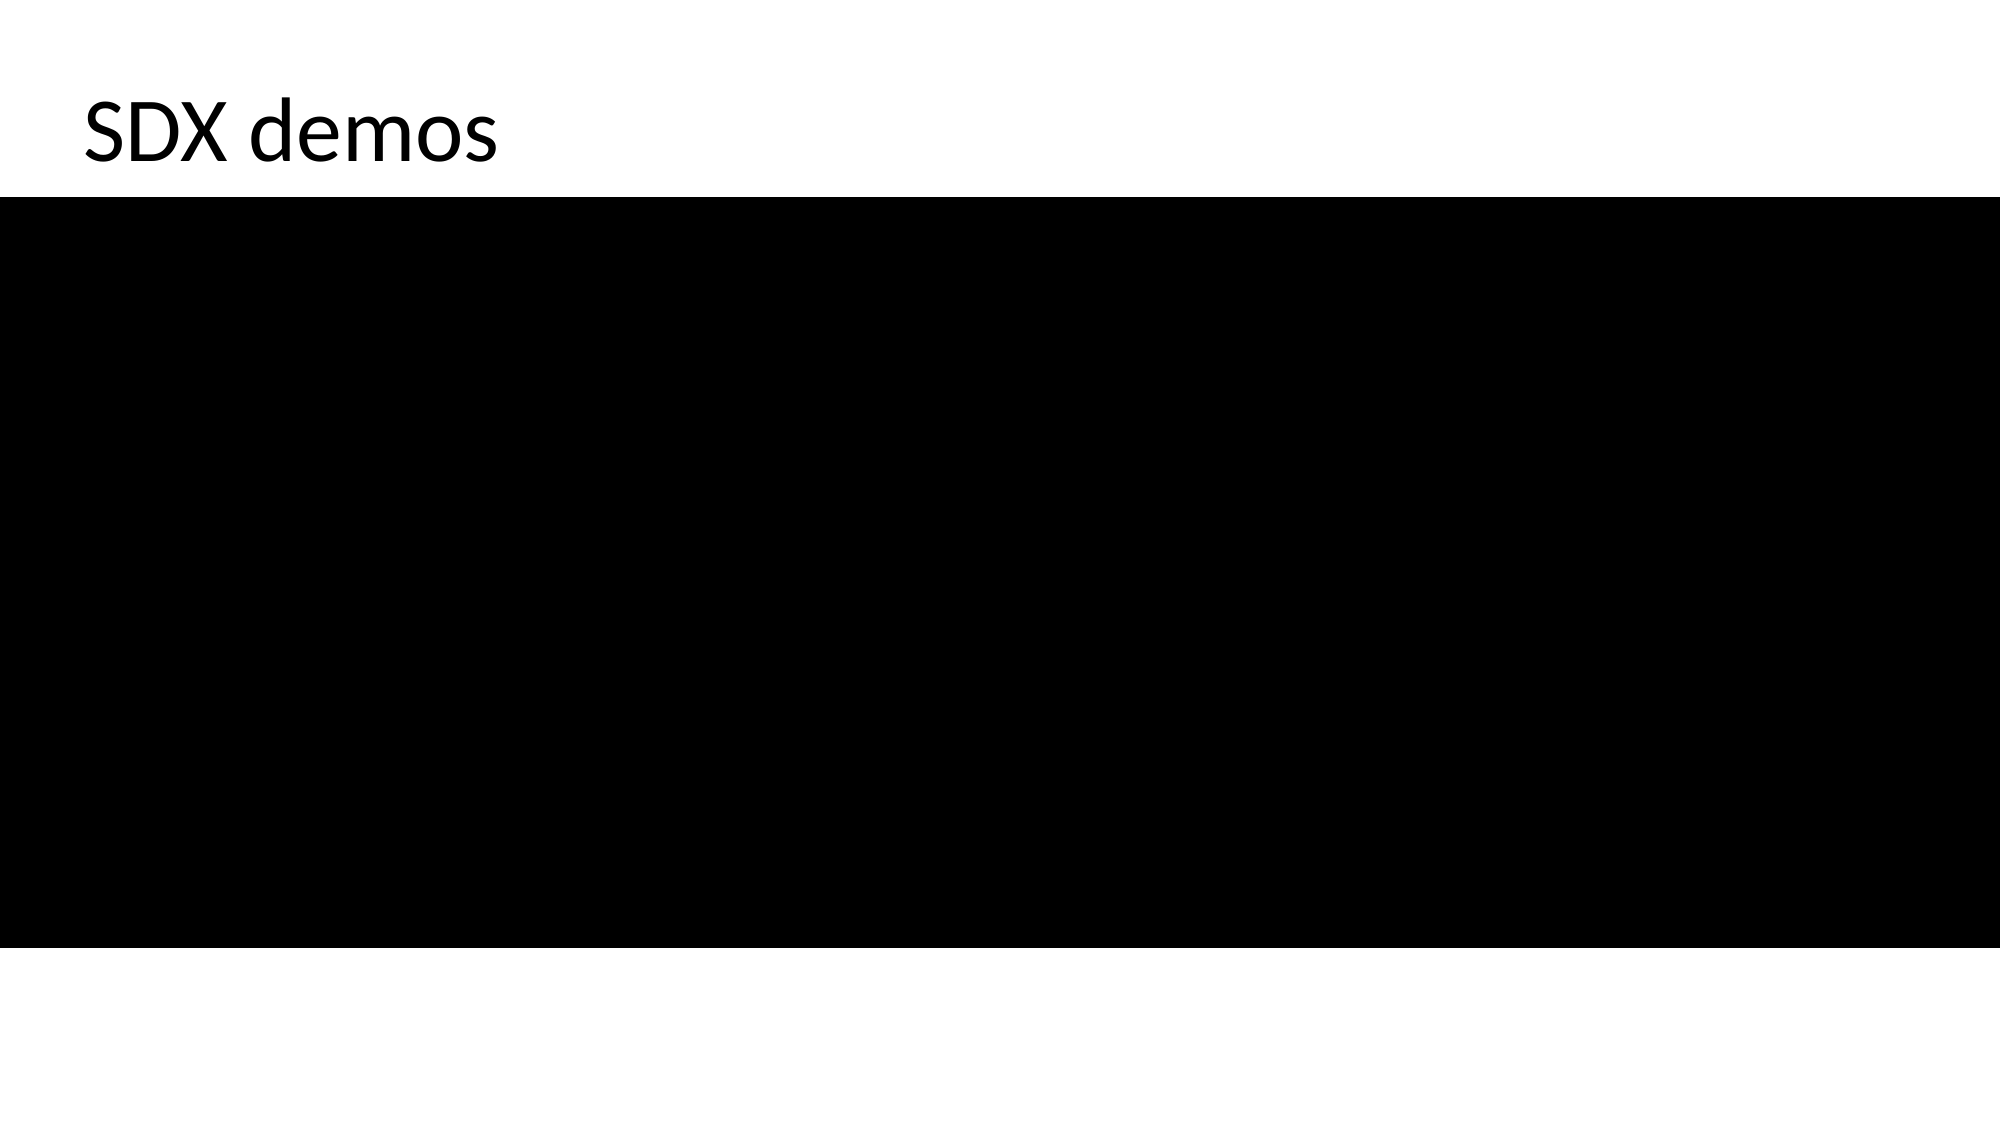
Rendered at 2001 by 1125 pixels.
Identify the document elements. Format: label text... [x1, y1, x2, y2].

picture [0, 197, 2000, 948]
title SDX demos [68, 64, 1932, 190]
